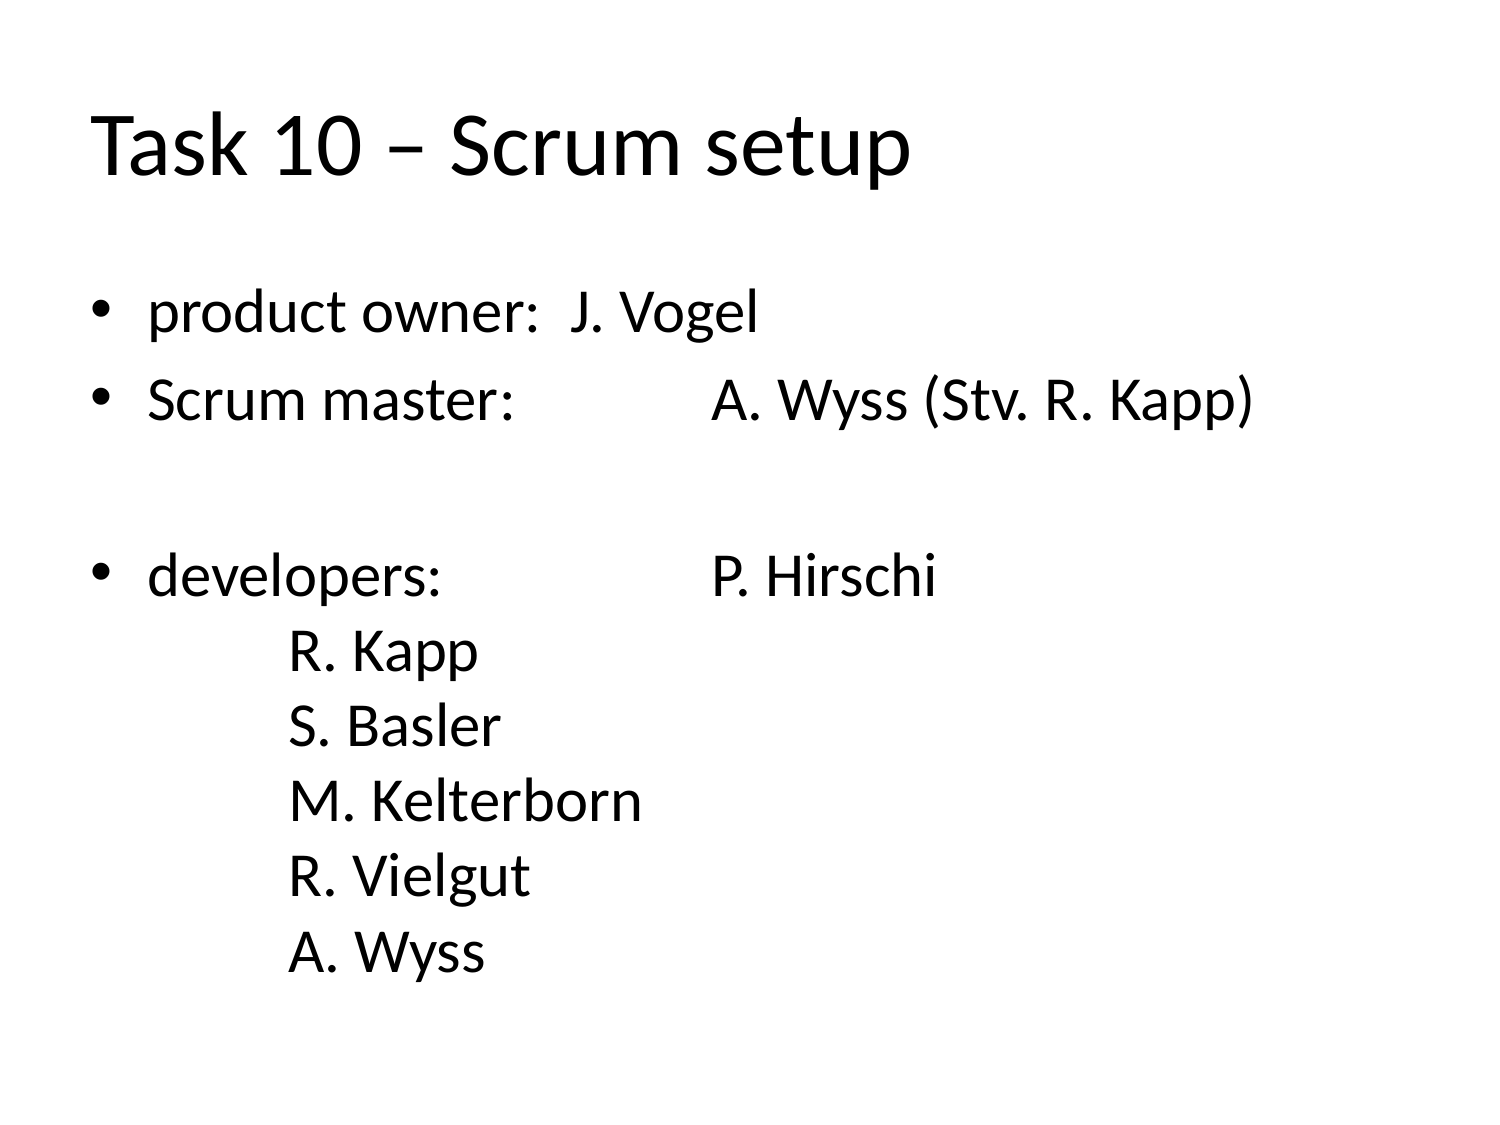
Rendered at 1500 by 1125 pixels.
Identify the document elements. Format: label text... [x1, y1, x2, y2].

list product owner: J. Vogel Scrum master: A. Wyss (Stv. R. Kapp) developers: P. Hirschi R. Kapp S. Basler M. Kelterborn R. Vielgut A. Wyss [75, 262, 1425, 1005]
title Task 10 – Scrum setup [75, 45, 1425, 233]
